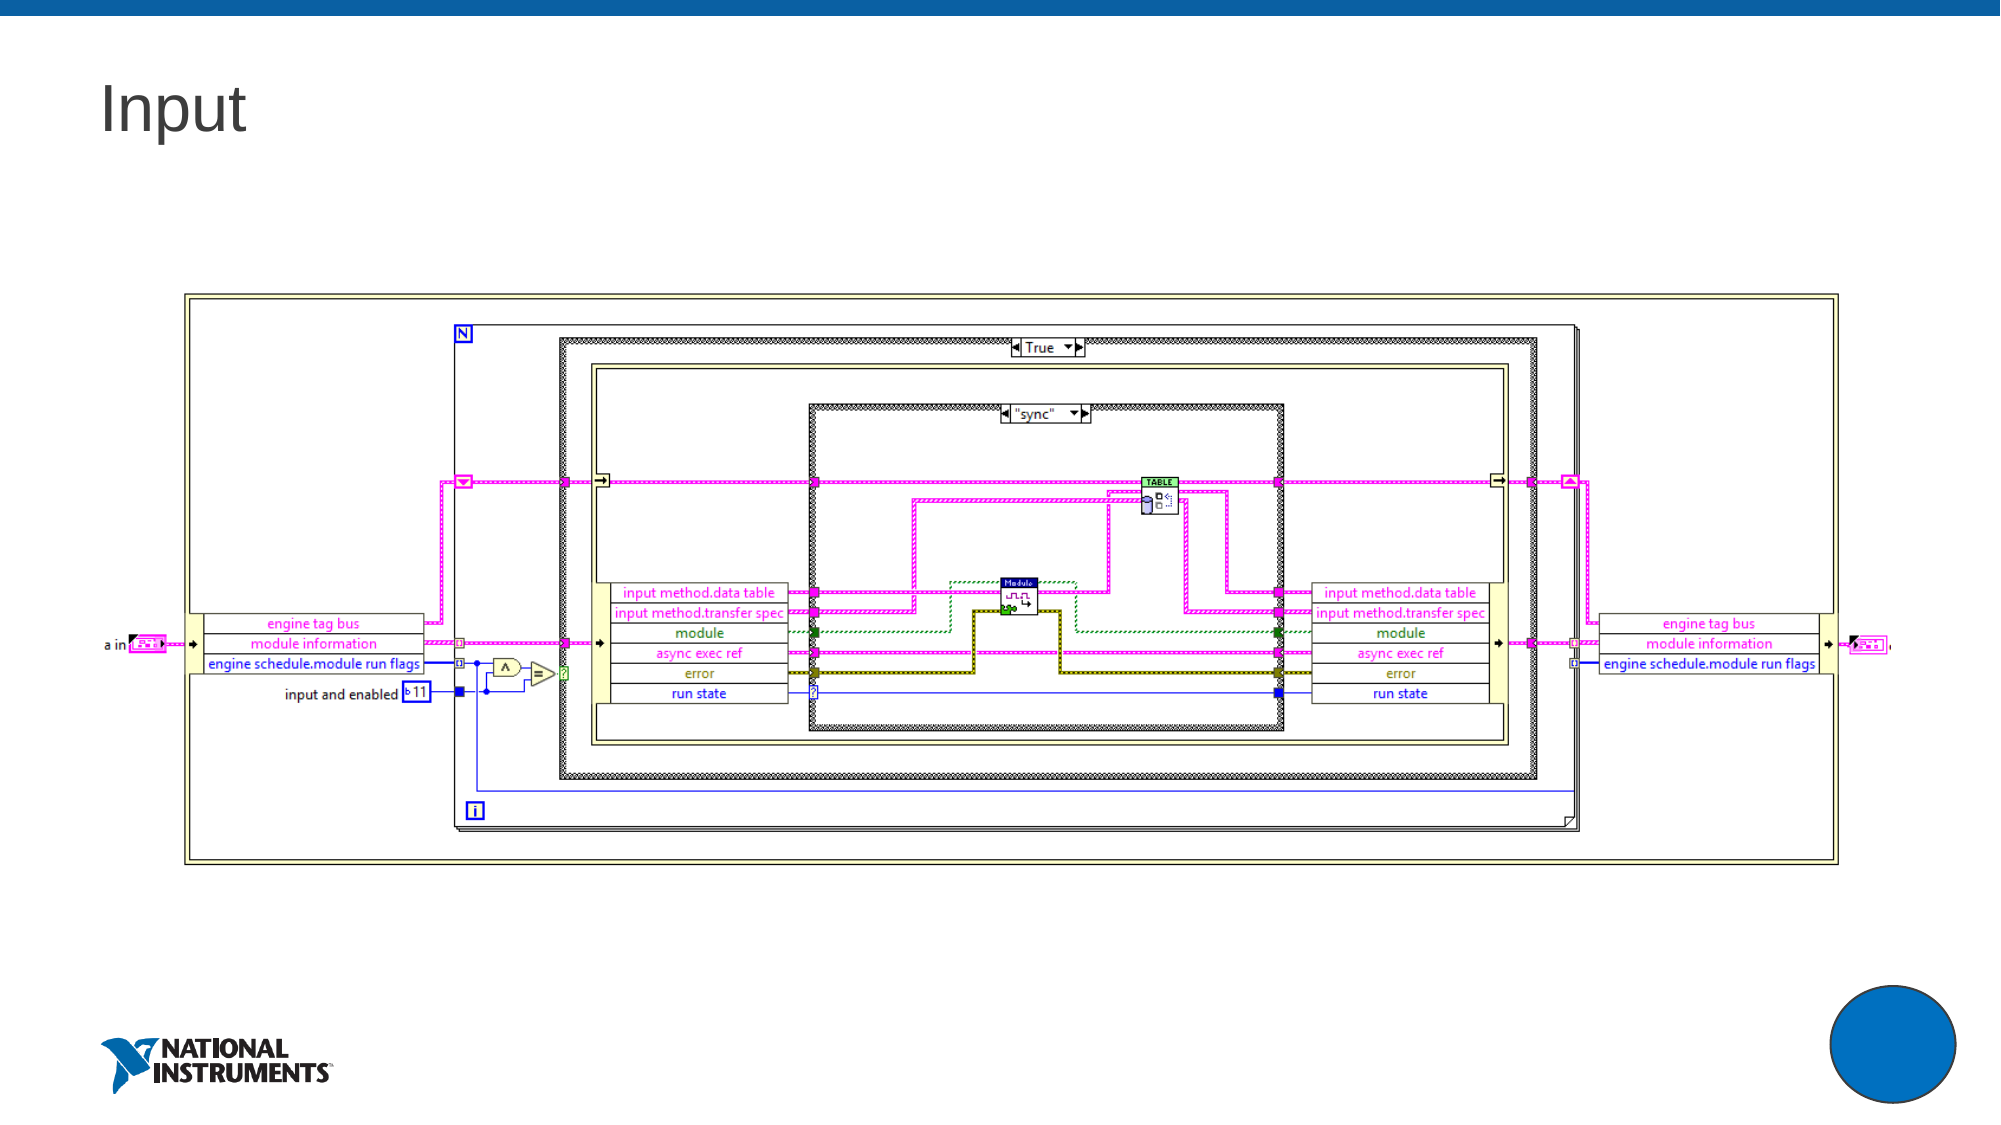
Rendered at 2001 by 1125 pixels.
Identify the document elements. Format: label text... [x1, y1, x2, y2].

text_box [1829, 985, 1957, 1104]
title Input [99, 60, 1900, 160]
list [104, 232, 1891, 948]
